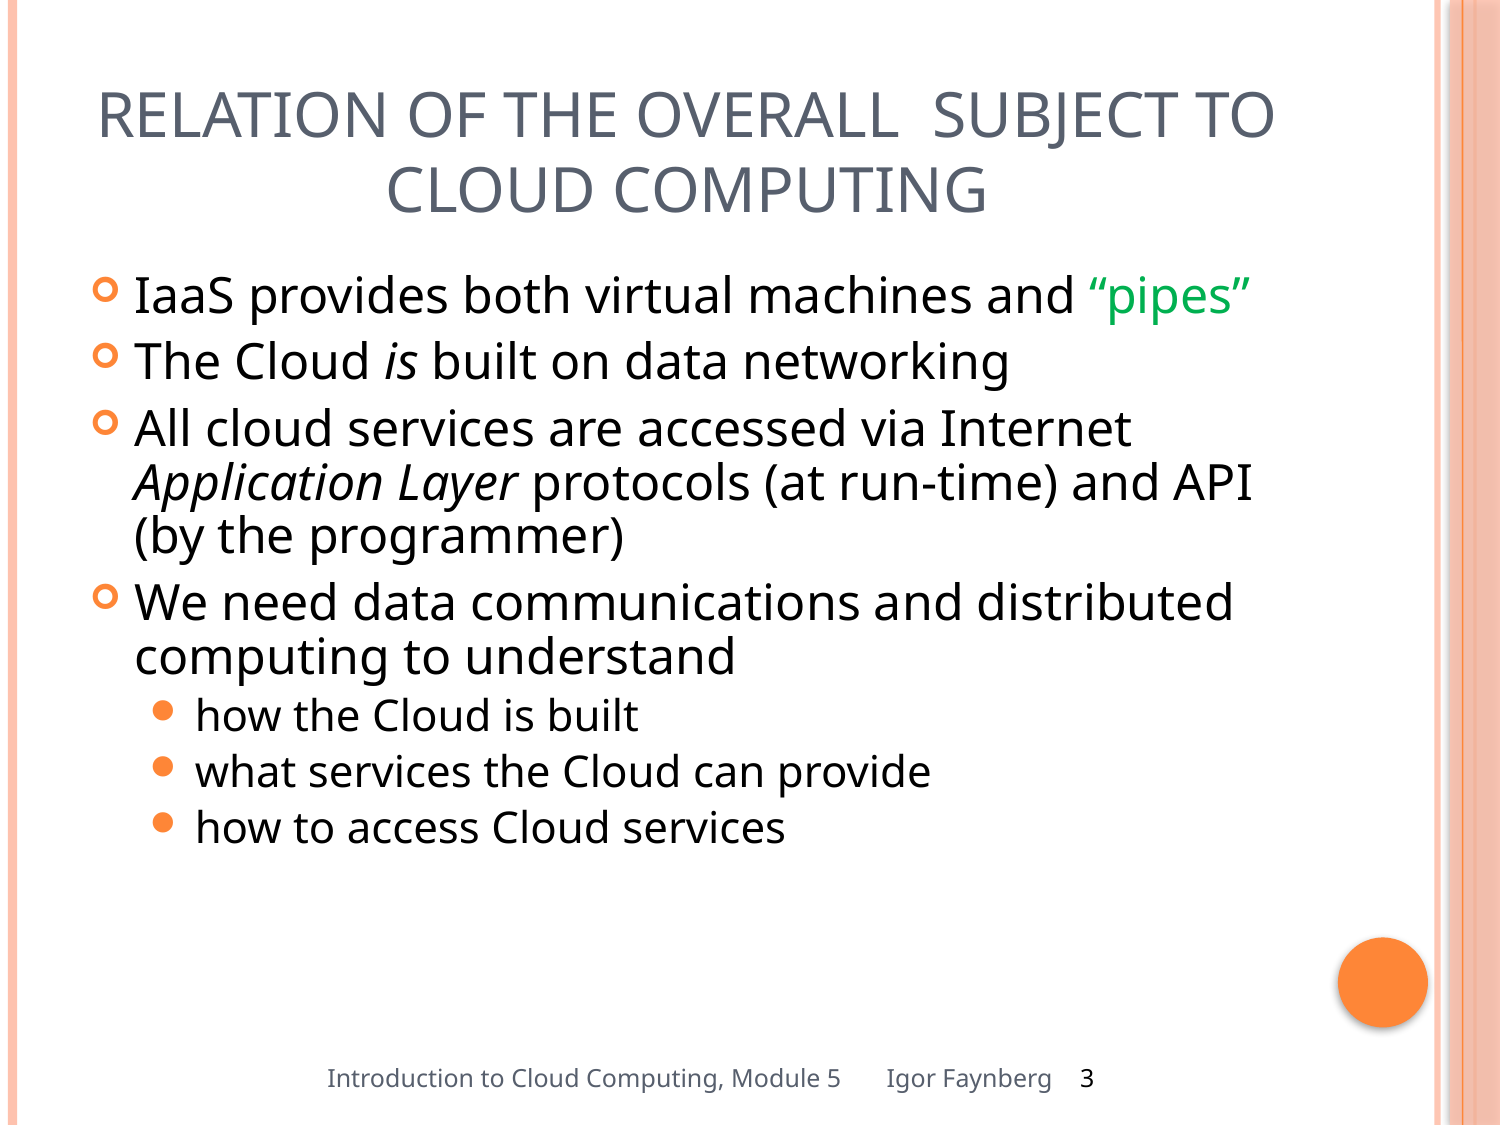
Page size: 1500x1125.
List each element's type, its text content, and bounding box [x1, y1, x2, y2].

title Relation of the overall subject to Cloud Computing [75, 45, 1300, 233]
list IaaS provides both virtual machines and “pipes” The Cloud is built on data networking All cloud services are accessed via Internet Application Layer protocols (at run-time) and API (by the programmer) We need data communications and distributed computing to understand how the Cloud is built what services the Cloud can provide how to access Cloud services [75, 262, 1300, 1062]
